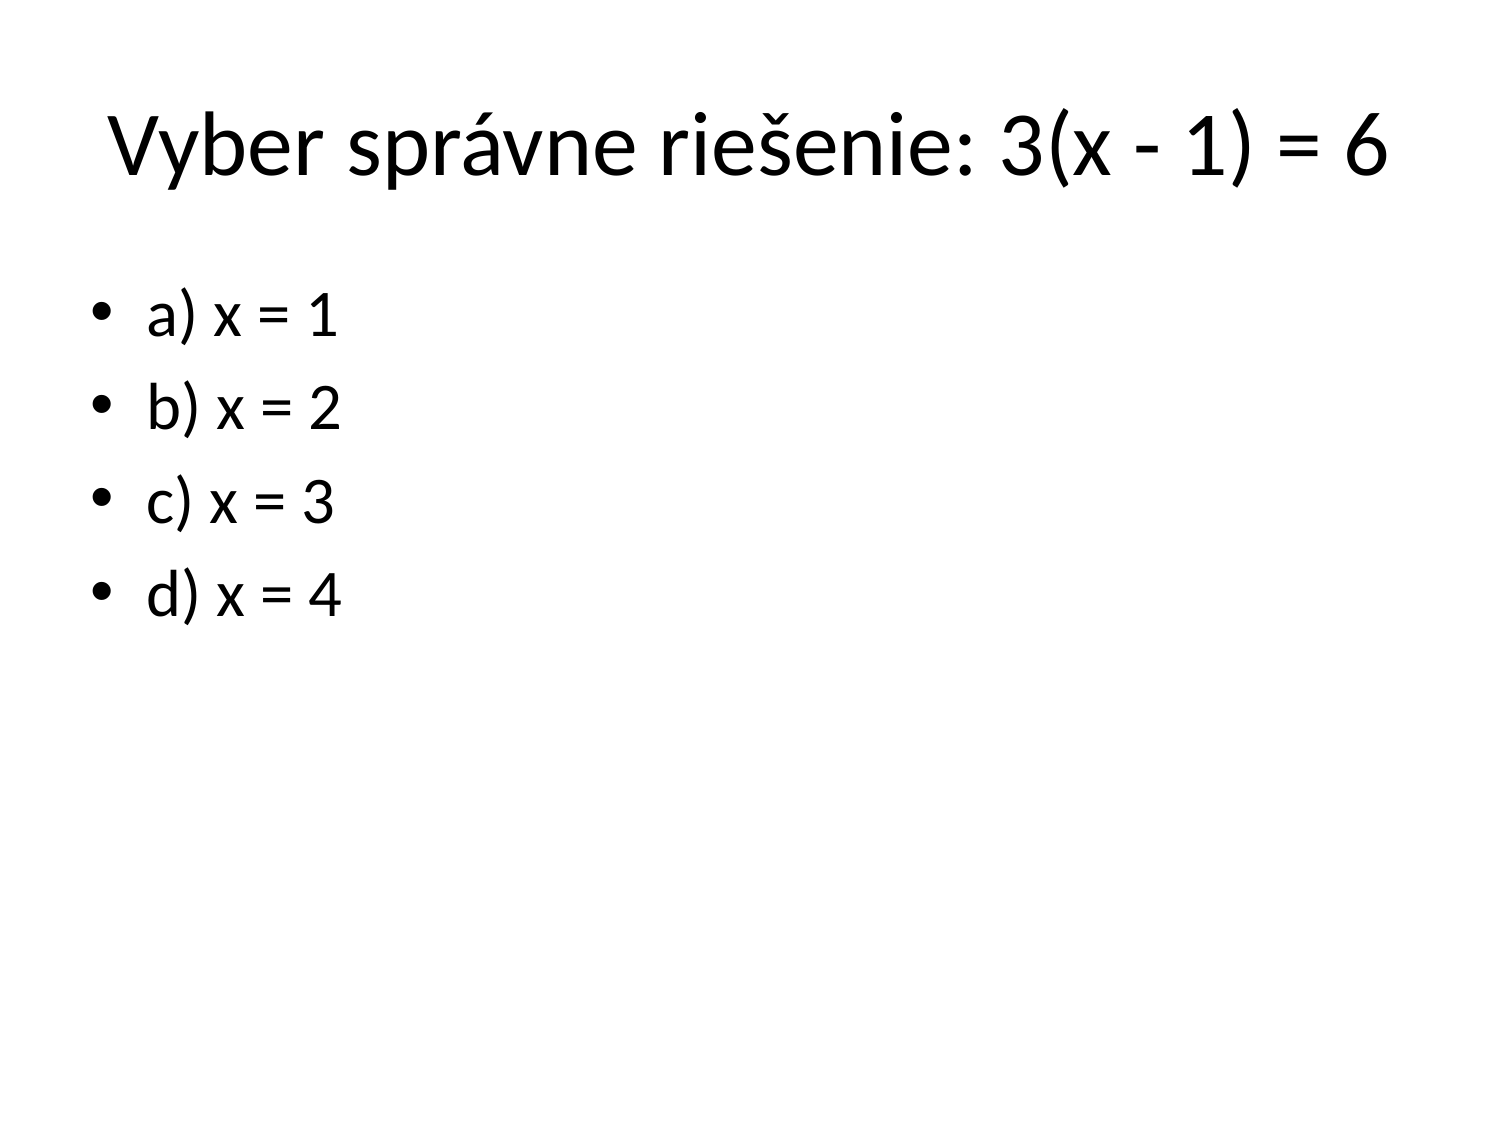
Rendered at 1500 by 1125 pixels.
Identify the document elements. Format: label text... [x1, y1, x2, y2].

title Vyber správne riešenie: 3(x - 1) = 6 [75, 45, 1425, 233]
list a) x = 1 b) x = 2 c) x = 3 d) x = 4 [75, 262, 1425, 1005]
